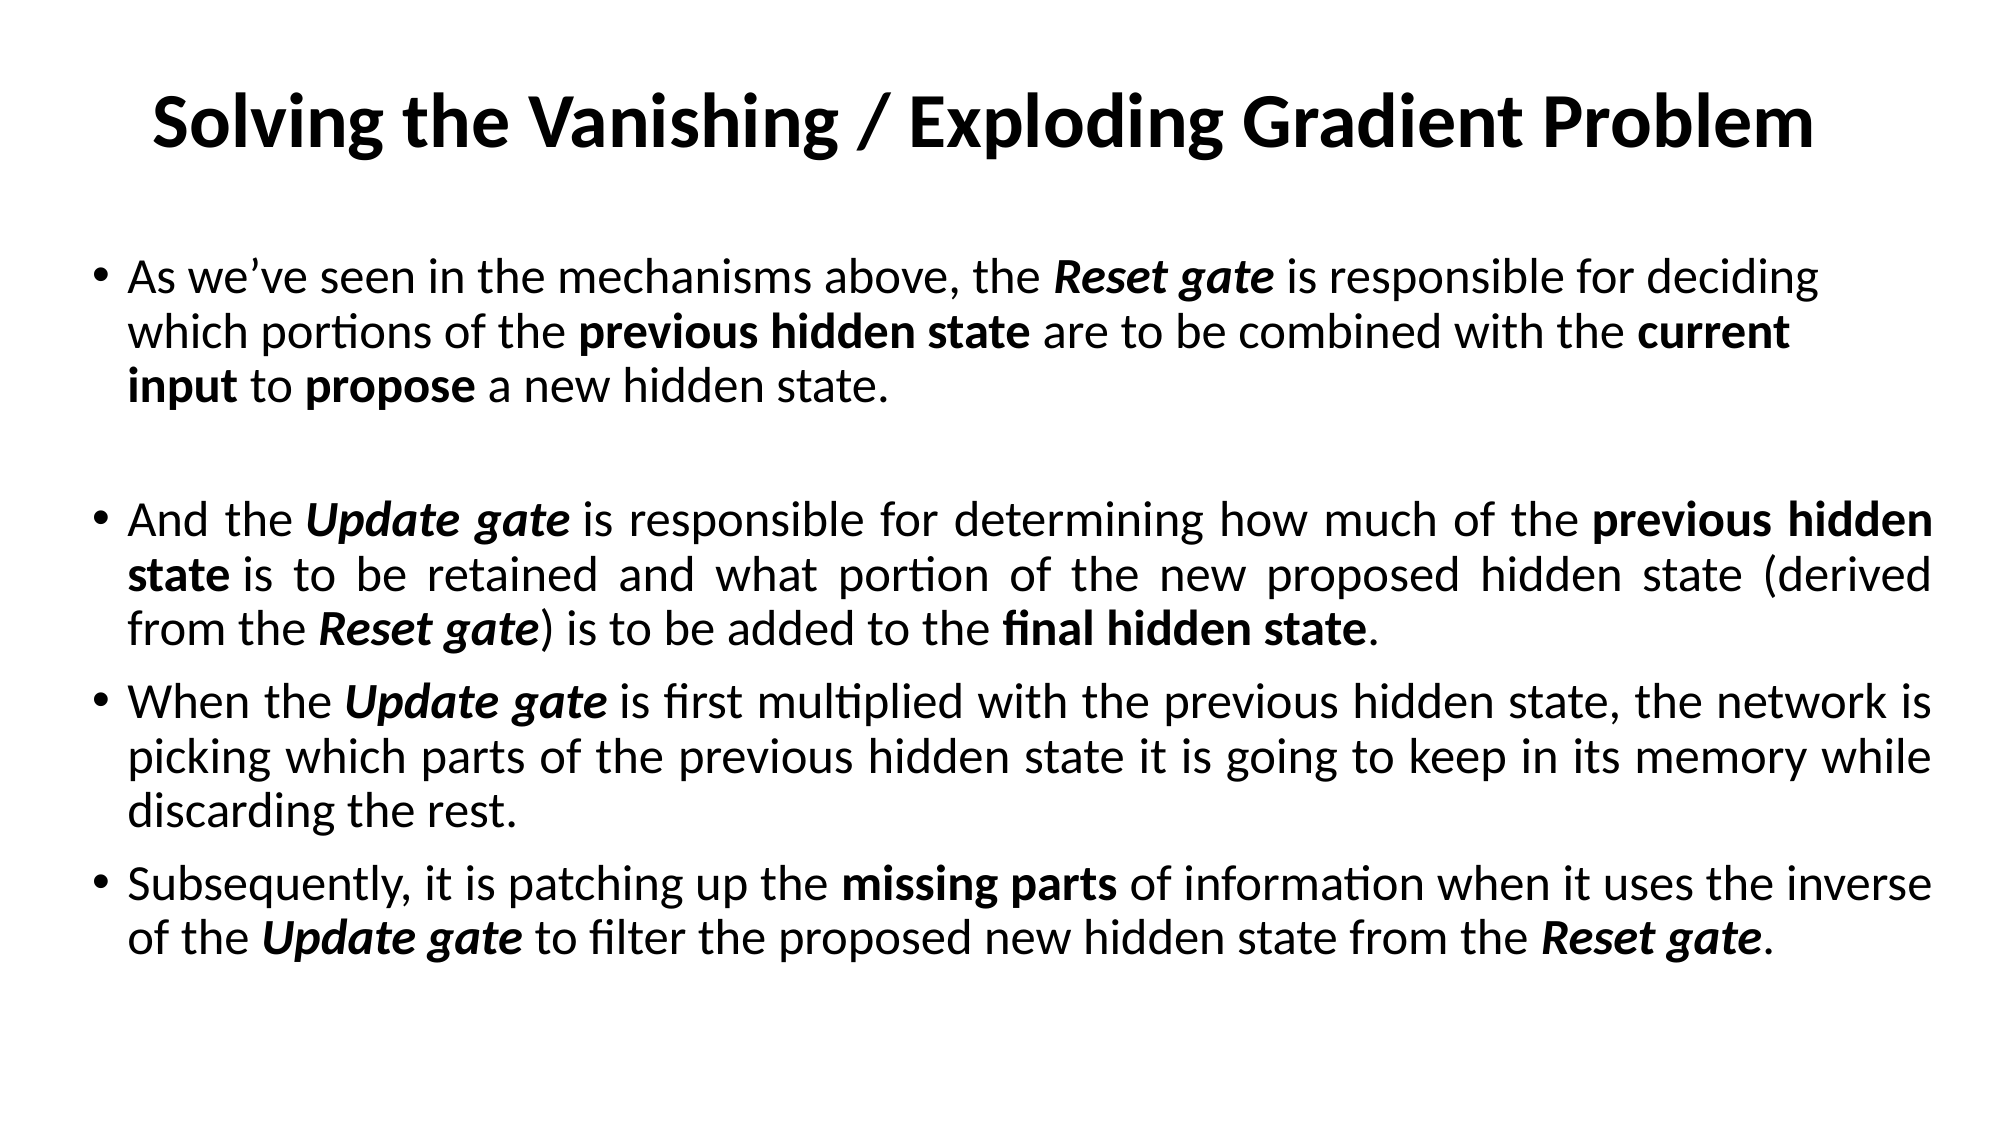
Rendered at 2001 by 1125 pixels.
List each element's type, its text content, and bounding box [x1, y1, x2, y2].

list As we’ve seen in the mechanisms above, the Reset gate is responsible for deciding which portions of the previous hidden state are to be combined with the current input to propose a new hidden state. And the Update gate is responsible for determining how much of the previous hidden state is to be retained and what portion of the new proposed hidden state (derived from the Reset gate) is to be added to the final hidden state. When the Update gate is first multiplied with the previous hidden state, the network is picking which parts of the previous hidden state it is going to keep in its memory while discarding the rest. Subsequently, it is patching up the missing parts of information when it uses the inverse of the Update gate to filter the proposed new hidden state from the Reset gate. [77, 242, 1949, 1014]
title Solving the Vanishing / Exploding Gradient Problem [137, 59, 1863, 242]
